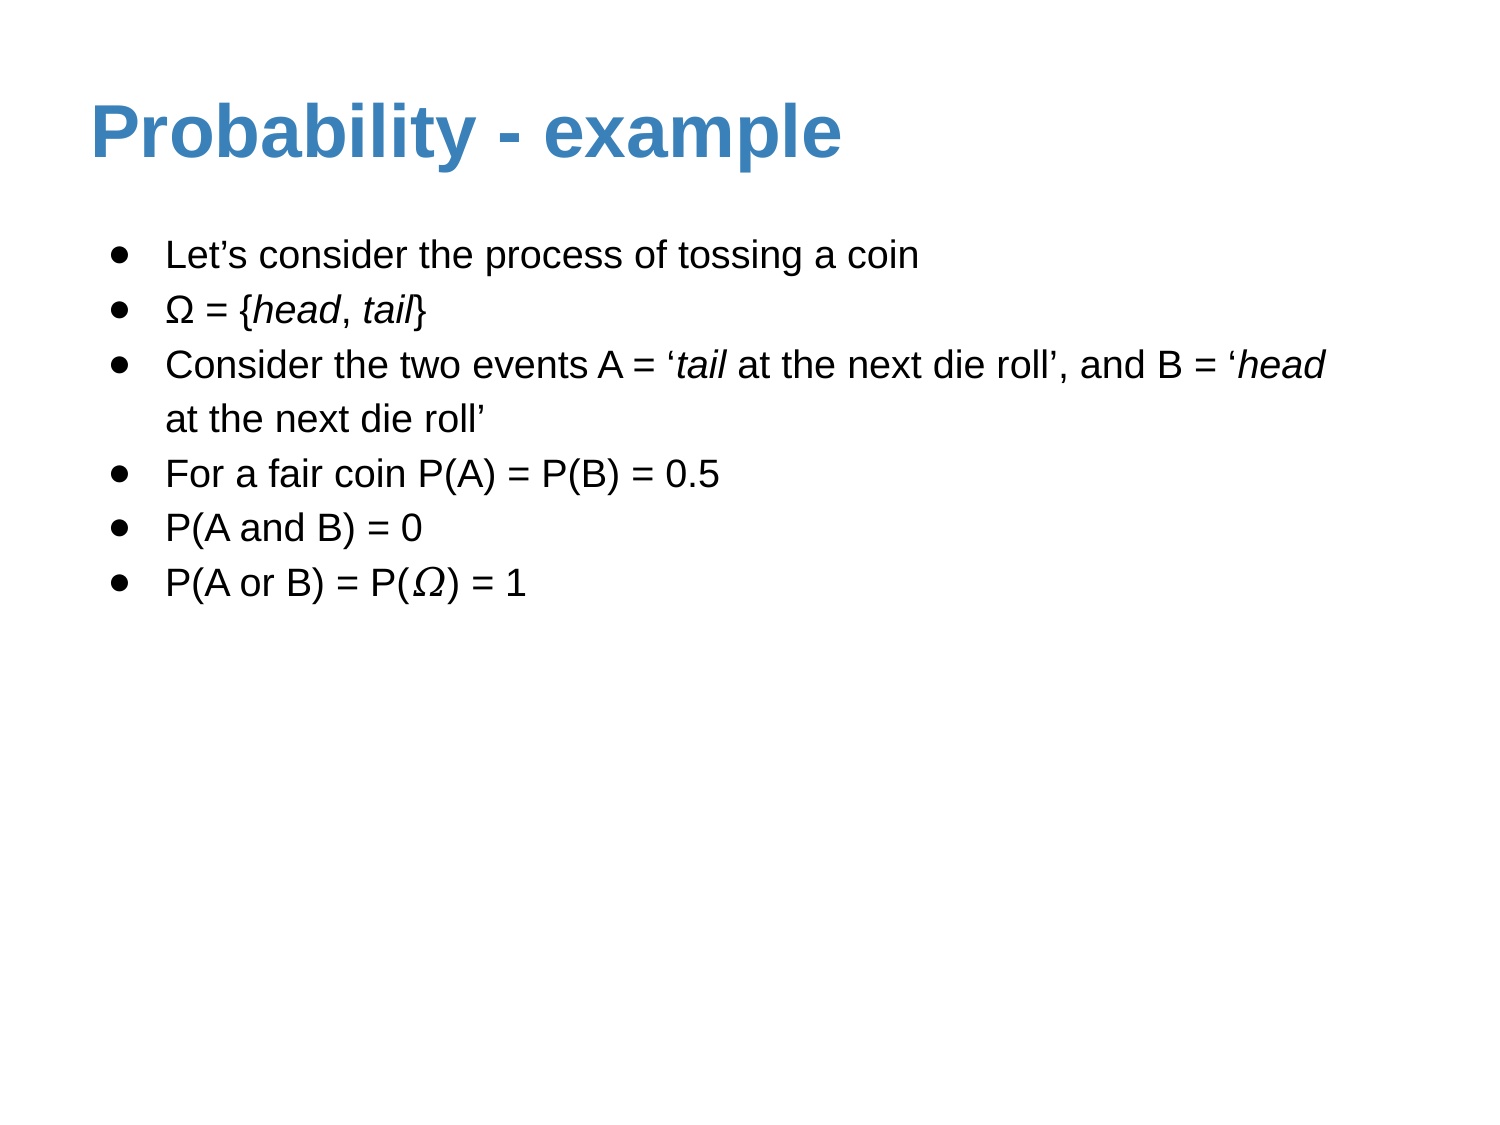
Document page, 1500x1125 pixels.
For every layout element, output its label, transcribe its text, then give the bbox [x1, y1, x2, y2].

title Probability - example [75, 0, 1425, 188]
list Let’s consider the process of tossing a coin Ω = {head, tail} Consider the two events A = ‘tail at the next die roll’, and B = ‘head at the next die roll’ For a fair coin P(A) = P(B) = 0.5 P(A and B) = 0 P(A or B) = P(𝛺) = 1 [75, 207, 1380, 742]
